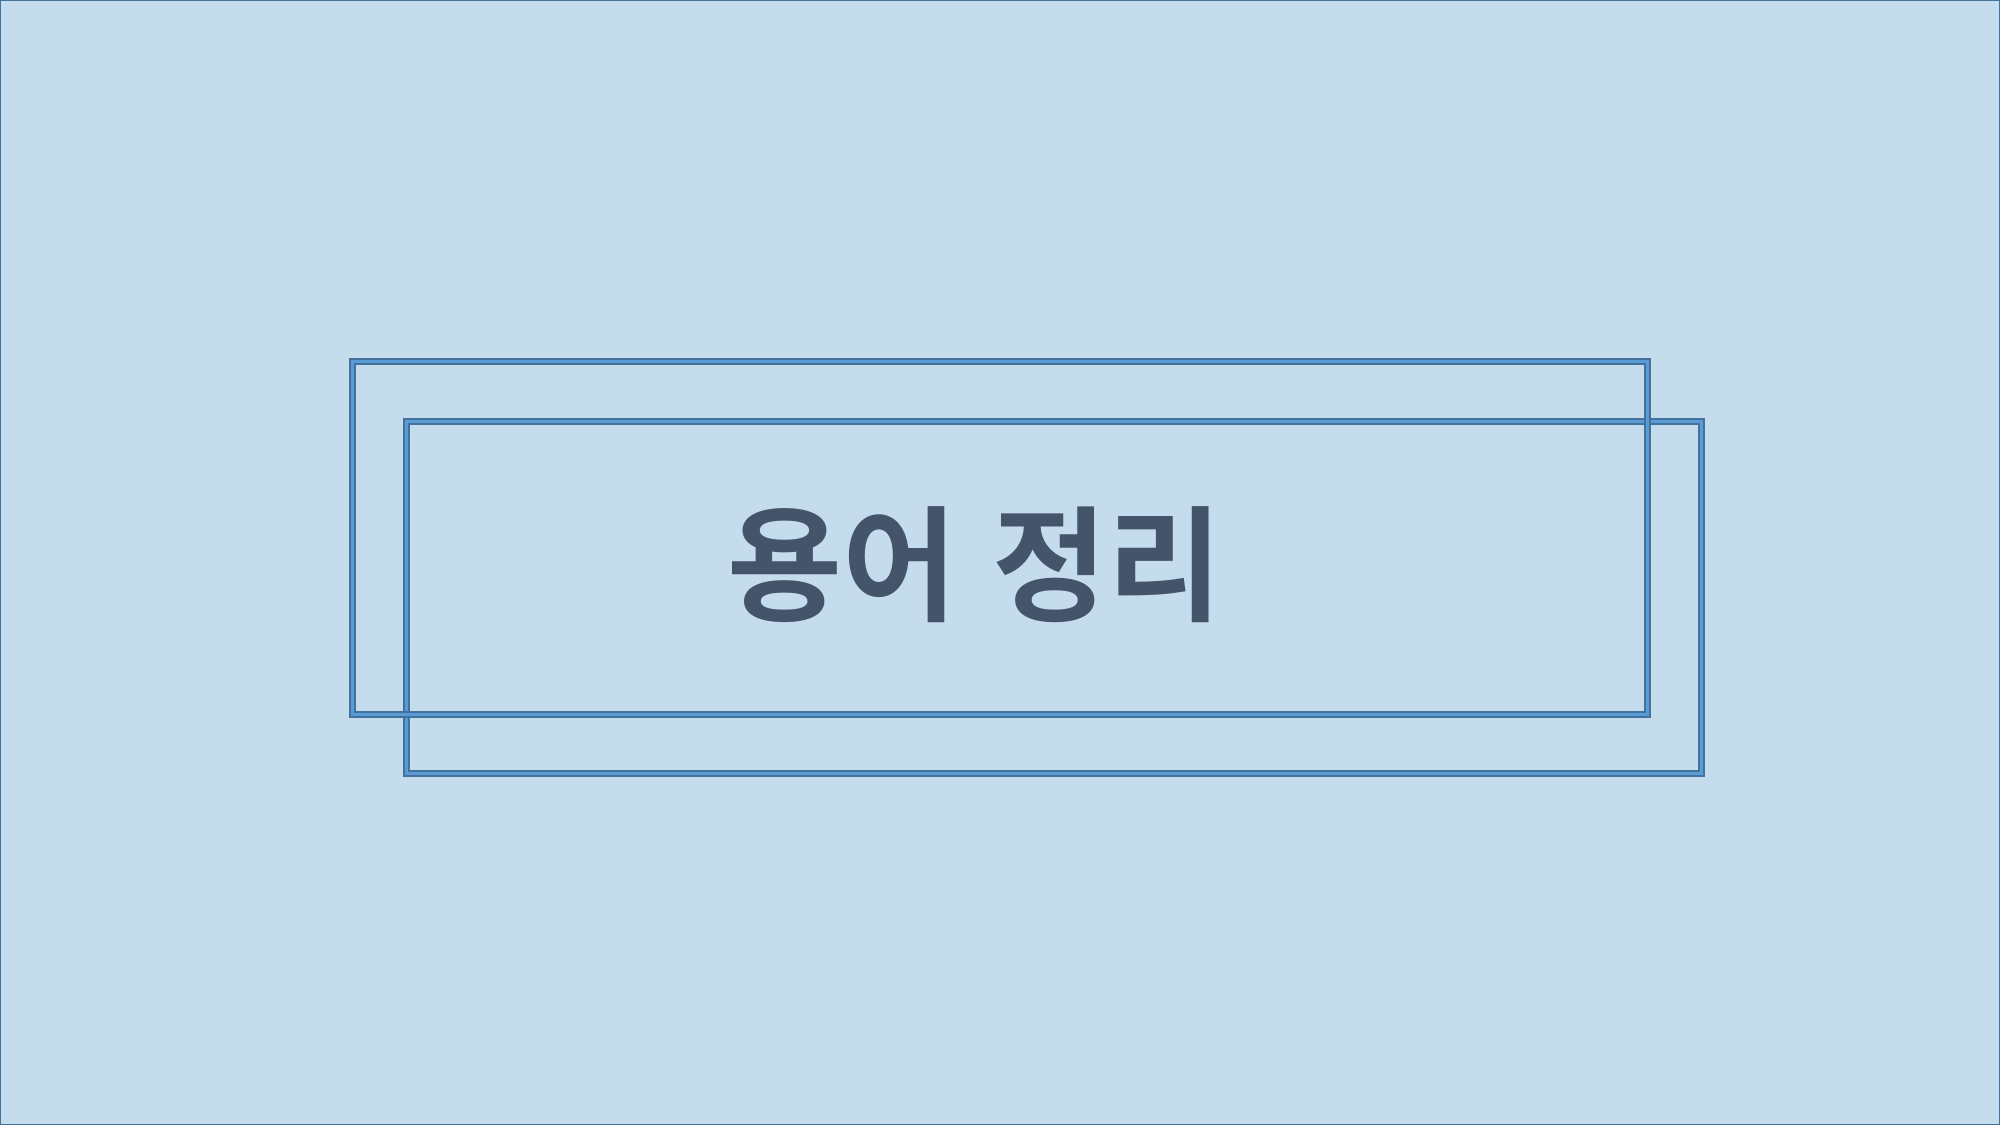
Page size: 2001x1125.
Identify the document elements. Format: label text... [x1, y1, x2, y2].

text_box [0, 0, 2000, 1125]
text_box [403, 418, 1705, 777]
text_box 용어 정리 [712, 479, 1288, 644]
text_box [349, 358, 1651, 718]
